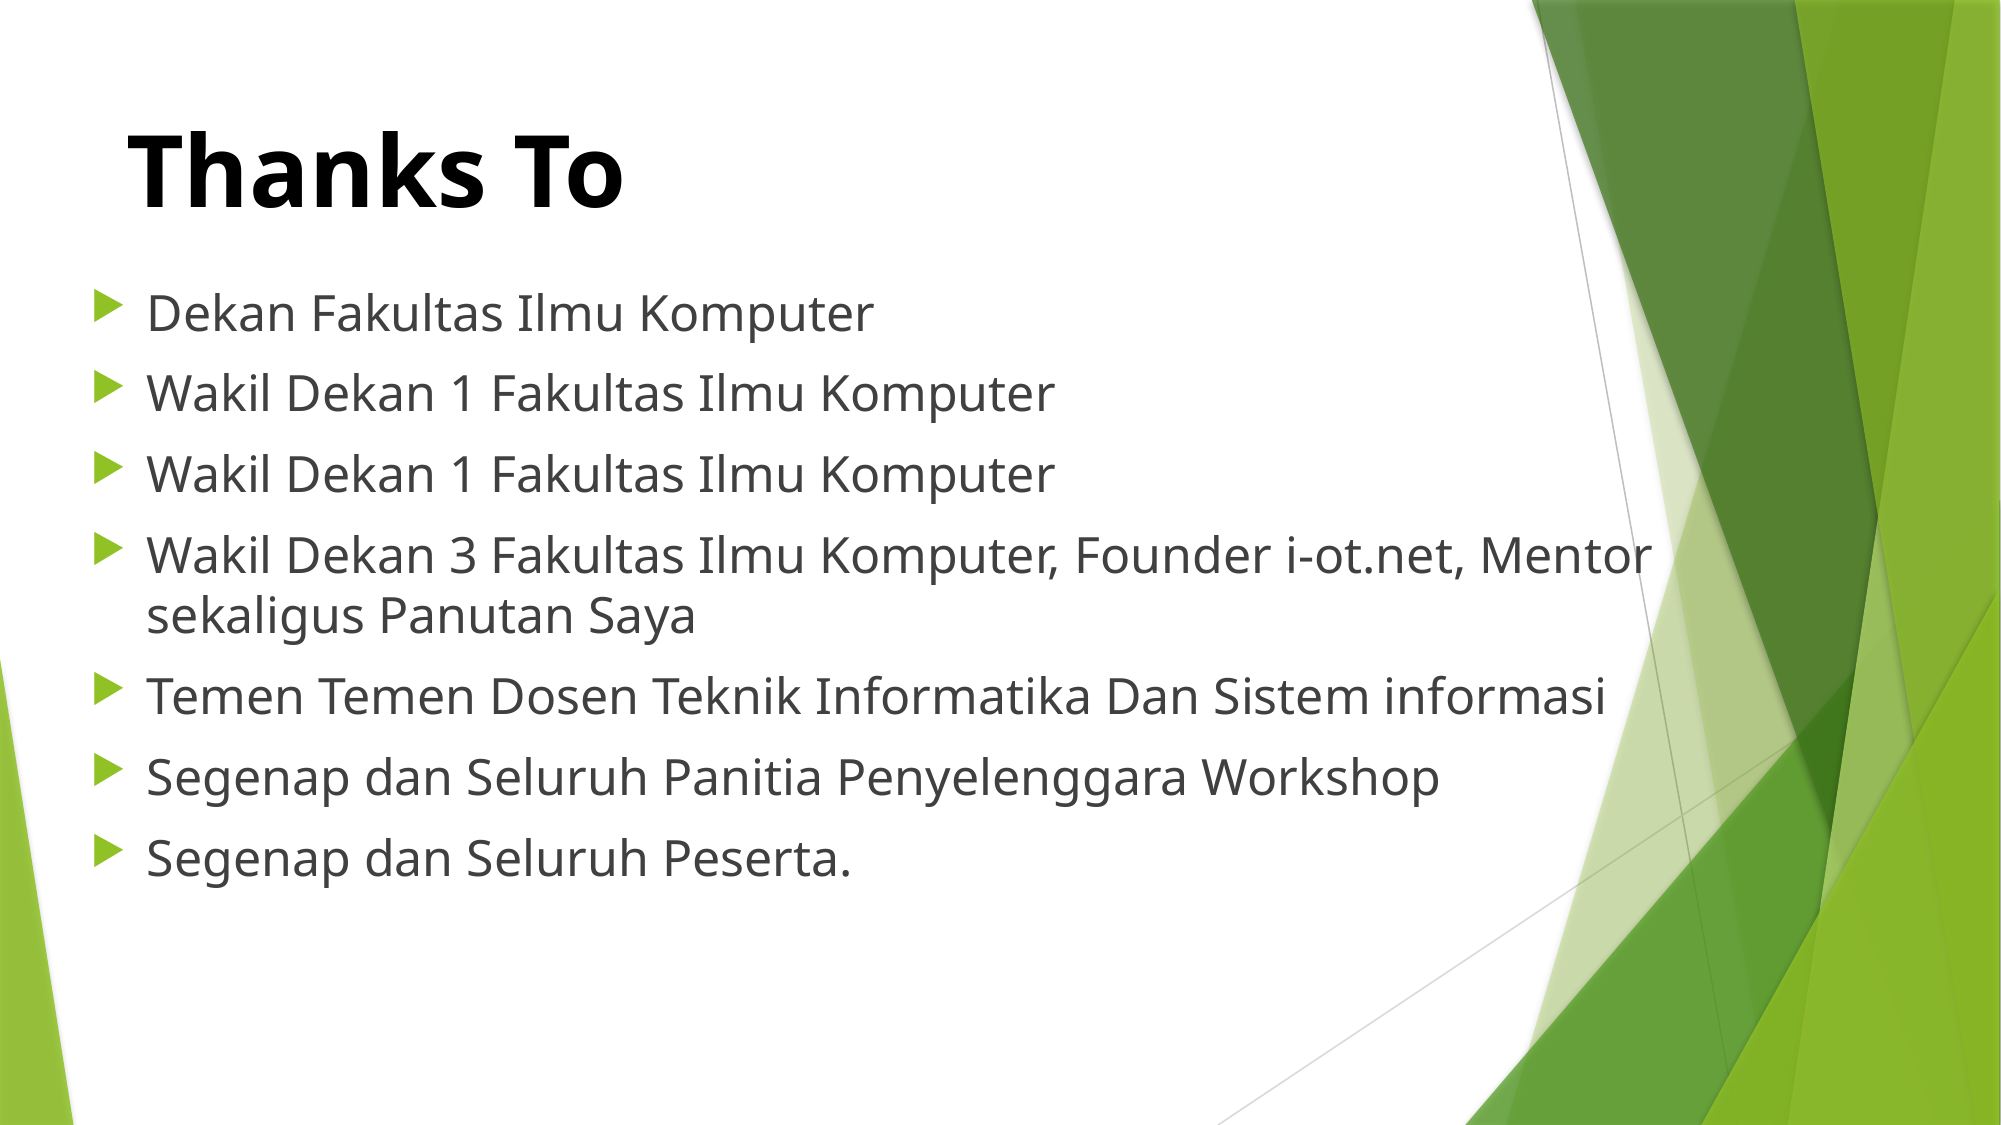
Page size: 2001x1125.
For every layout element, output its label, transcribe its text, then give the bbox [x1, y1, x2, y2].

title Thanks To [111, 99, 1522, 273]
list Dekan Fakultas Ilmu Komputer Wakil Dekan 1 Fakultas Ilmu Komputer Wakil Dekan 1 Fakultas Ilmu Komputer Wakil Dekan 3 Fakultas Ilmu Komputer, Founder i-ot.net, Mentor sekaligus Panutan Saya Temen Temen Dosen Teknik Informatika Dan Sistem informasi Segenap dan Seluruh Panitia Penyelenggara Workshop Segenap dan Seluruh Peserta. [75, 273, 1696, 1104]
